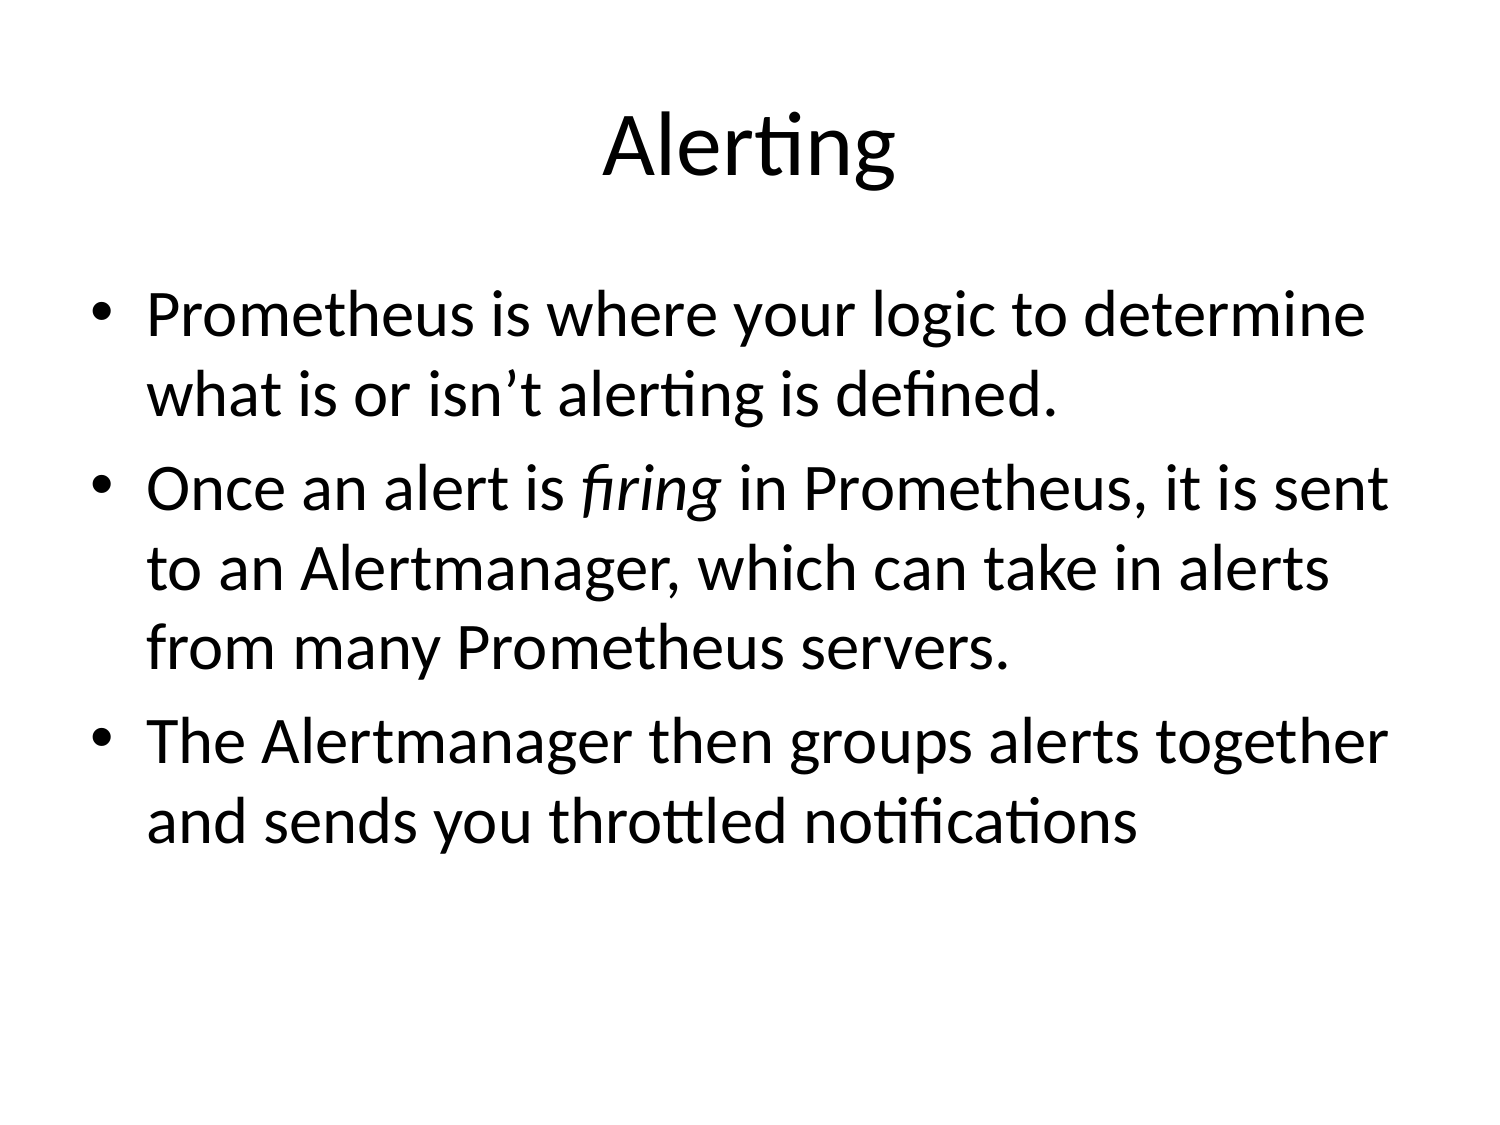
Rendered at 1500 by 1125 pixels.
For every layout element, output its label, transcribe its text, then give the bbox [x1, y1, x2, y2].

list Prometheus is where your logic to determine what is or isn’t alerting is defined. Once an alert is firing in Prometheus, it is sent to an Alertmanager, which can take in alerts from many Prometheus servers. The Alertmanager then groups alerts together and sends you throttled notifications [75, 262, 1425, 1005]
title Alerting [75, 45, 1425, 233]
